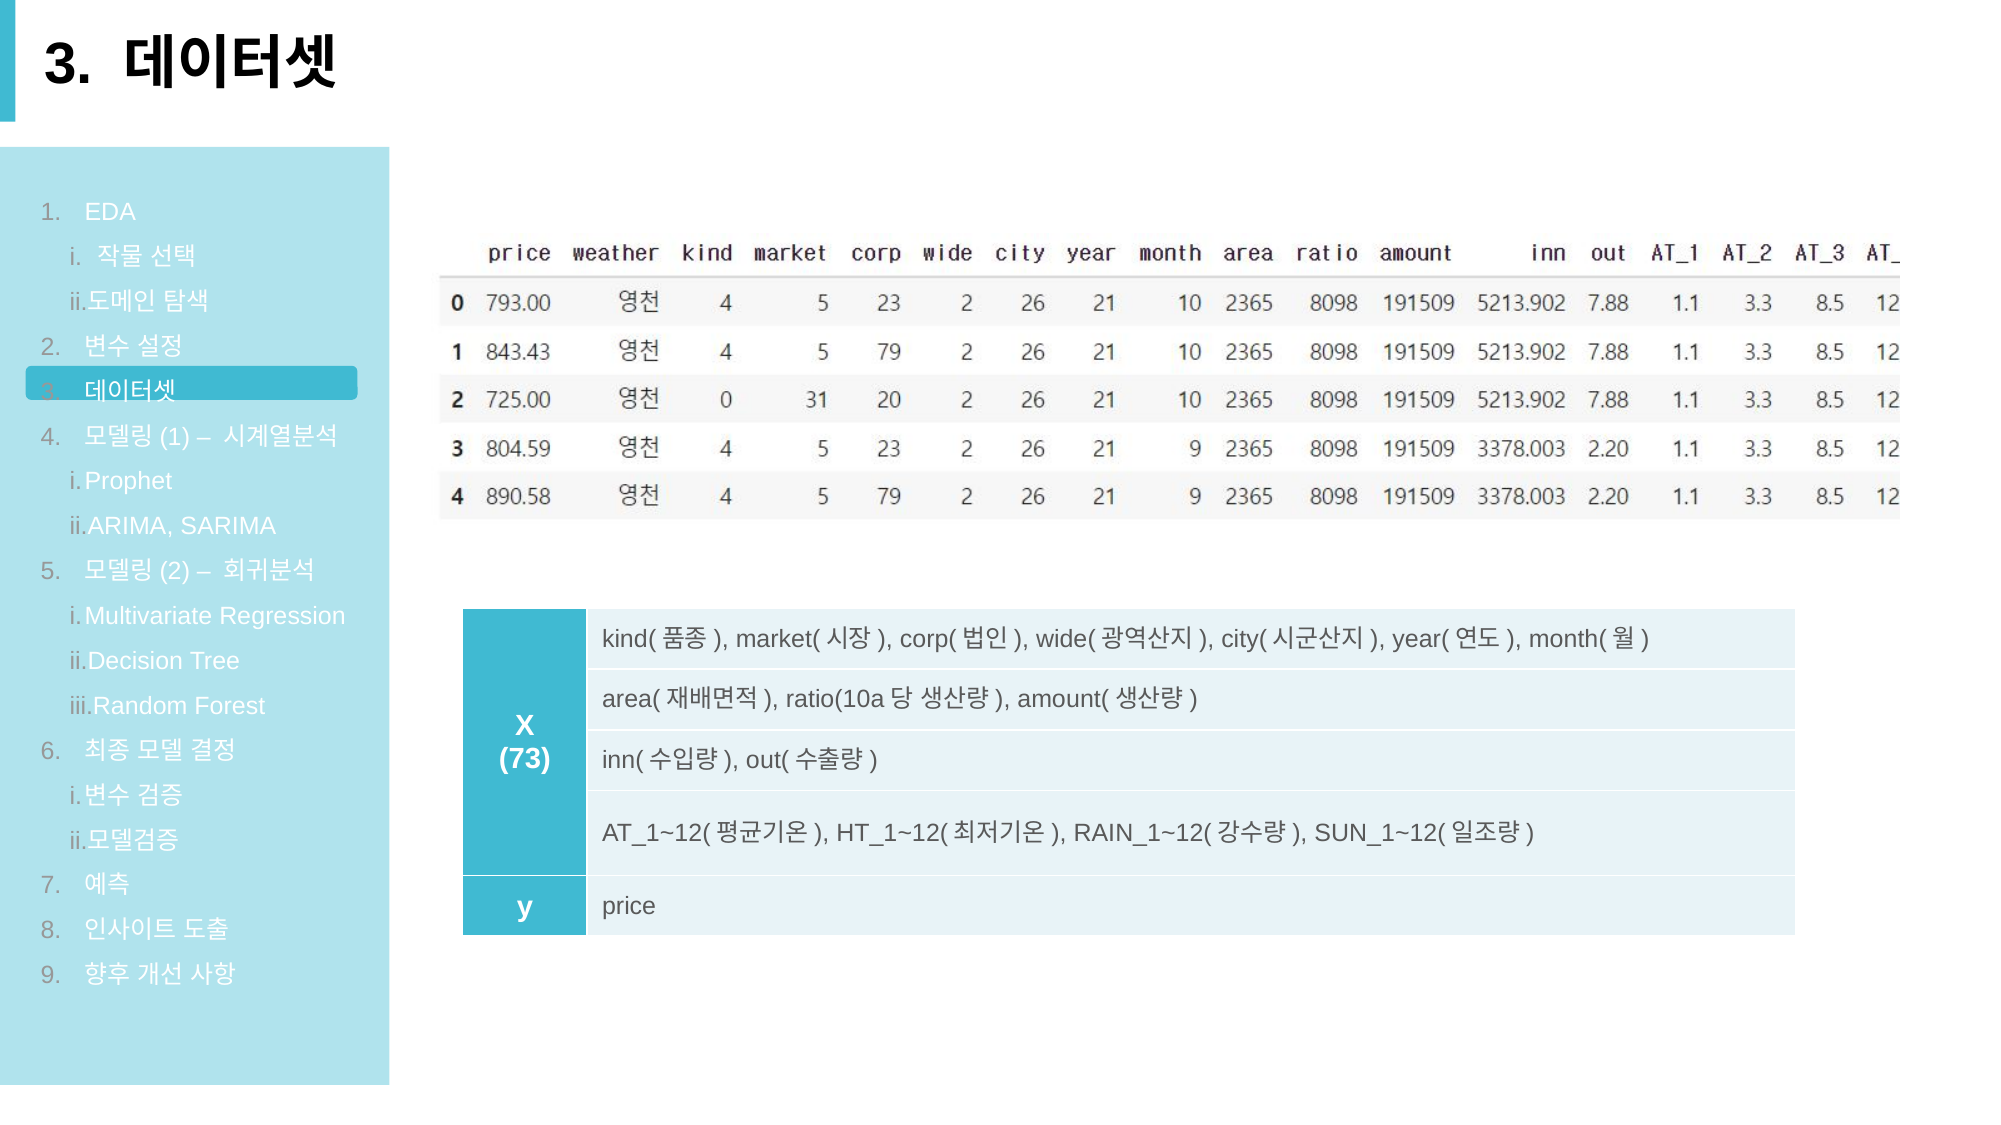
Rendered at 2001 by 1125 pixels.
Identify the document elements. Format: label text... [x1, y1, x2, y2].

table_cell AT_1~12(평균기온), HT_1~12(최저기온), RAIN_1~12(강수량), SUN_1~12(일조량) [588, 791, 1795, 875]
table_cell inn(수입량), out(수출량) [588, 731, 1795, 790]
text_box [0, 146, 390, 1085]
picture [431, 233, 1900, 527]
text_box 3. 데이터셋 [29, 17, 380, 103]
text_box EDA 작물 선택 도메인 탐색 변수 설정 데이터셋 모델링(1) – 시계열분석 Prophet ARIMA, SARIMA 모델링(2) – 회귀분석 Multivariate Regression Decision Tree Random Forest 최종 모델 결정 변수 검증 모델검증 예측 인사이트 도출 향후 개선 사항 [25, 173, 374, 997]
table_cell area(재배면적), ratio(10a당 생산량), amount(생산량) [588, 670, 1795, 729]
table_cell price [588, 876, 1795, 935]
table_header X (73) [463, 609, 586, 875]
text_box [0, 0, 16, 122]
table_cell y [463, 876, 586, 935]
table_header kind(품종), market(시장), corp(법인), wide(광역산지), city(시군산지), year(연도), month(월) [588, 609, 1795, 668]
